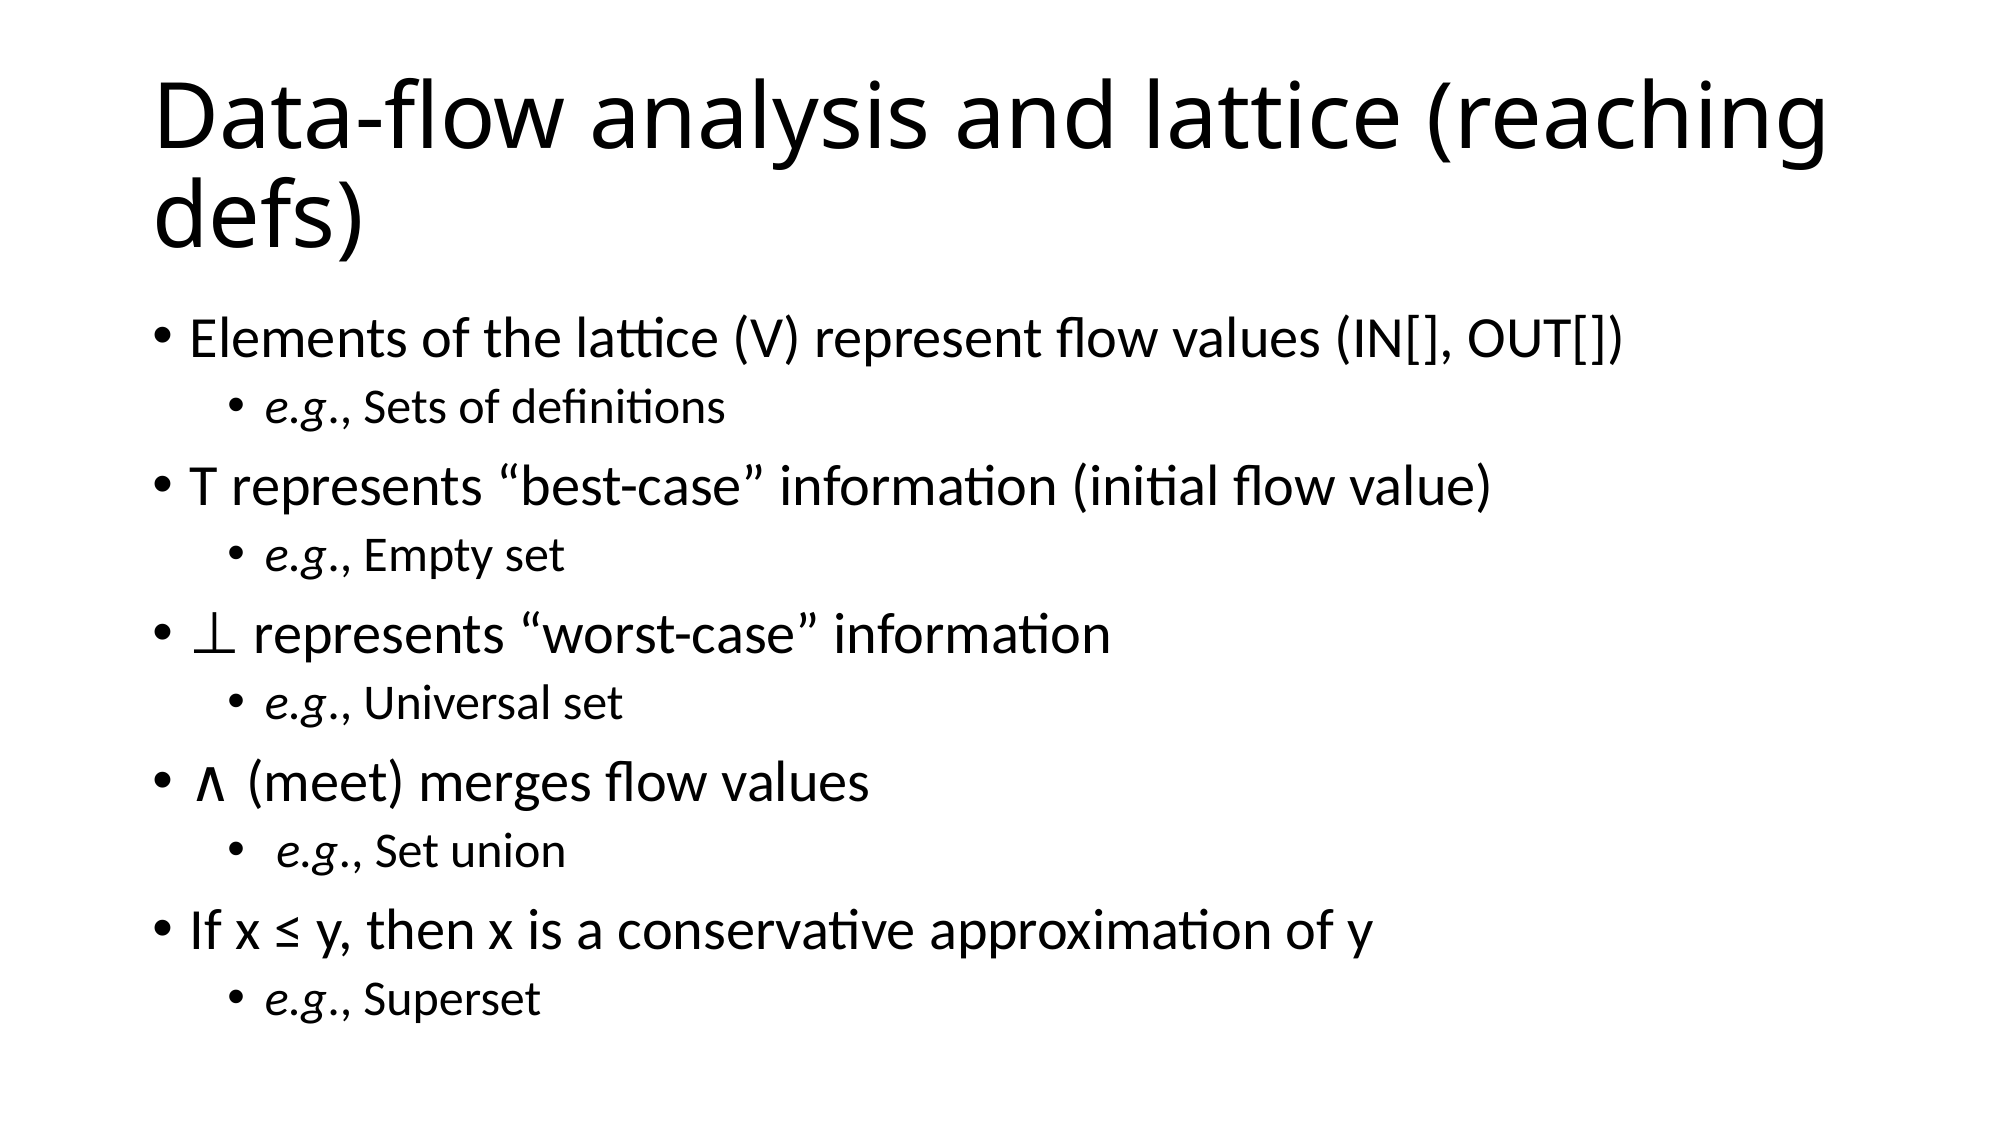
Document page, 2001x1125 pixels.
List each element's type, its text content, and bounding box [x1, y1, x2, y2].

list Elements of the lattice (V) represent flow values (IN[], OUT[]) e.g., Sets of definitions T represents “best-case” information (initial flow value) e.g., Empty set ⊥ represents “worst-case” information e.g., Universal set ∧ (meet) merges flow values e.g., Set union If x ≤ y, then x is a conservative approximation of y e.g., Superset [137, 299, 1863, 1055]
title Data-flow analysis and lattice (reaching defs) [137, 59, 1863, 278]
